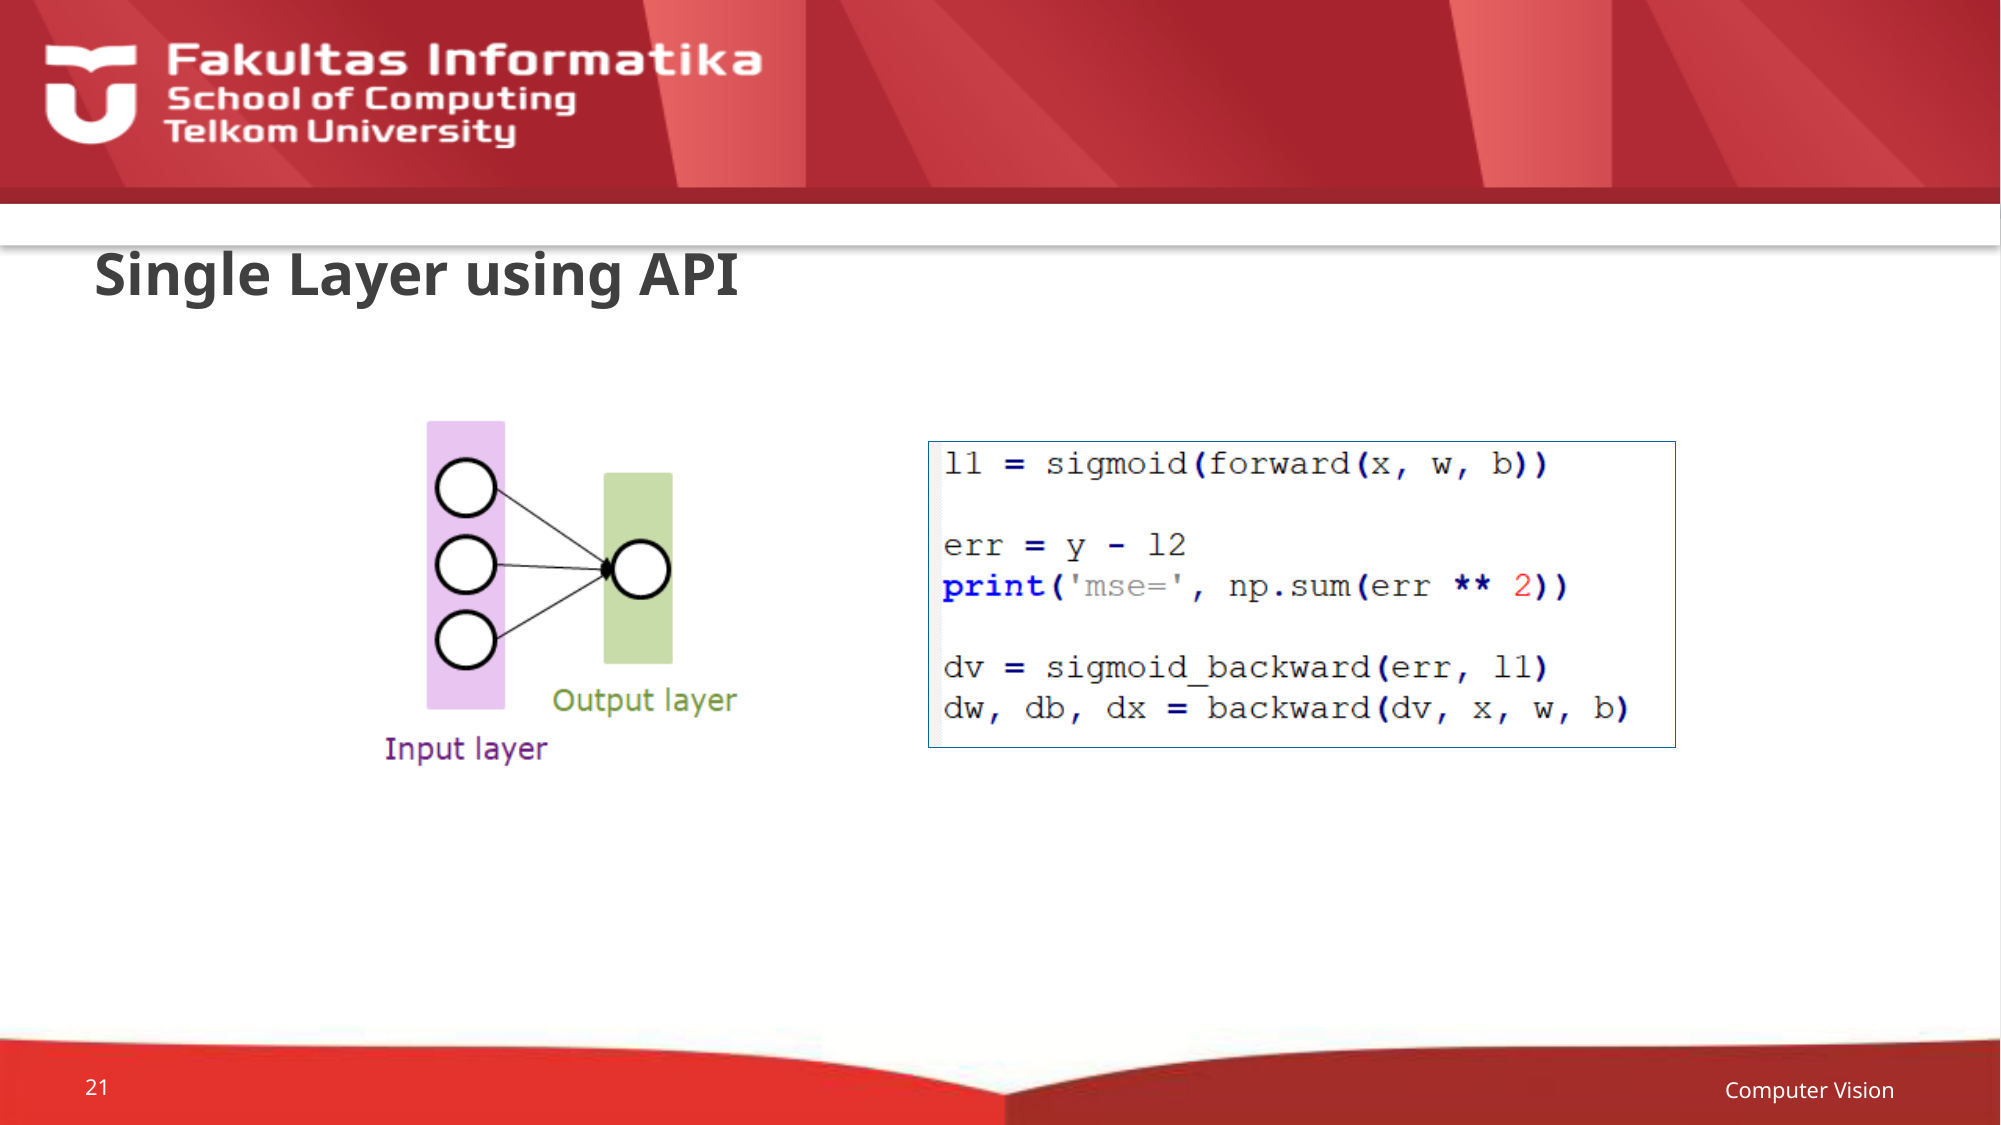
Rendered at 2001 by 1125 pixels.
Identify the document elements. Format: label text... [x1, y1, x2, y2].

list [366, 415, 757, 774]
title Single Layer using API [79, 219, 1901, 325]
picture [928, 441, 1676, 748]
list Computer Vision [1185, 1058, 1911, 1119]
picture [0, 0, 2001, 1125]
slide_number 21 [85, 1058, 164, 1119]
